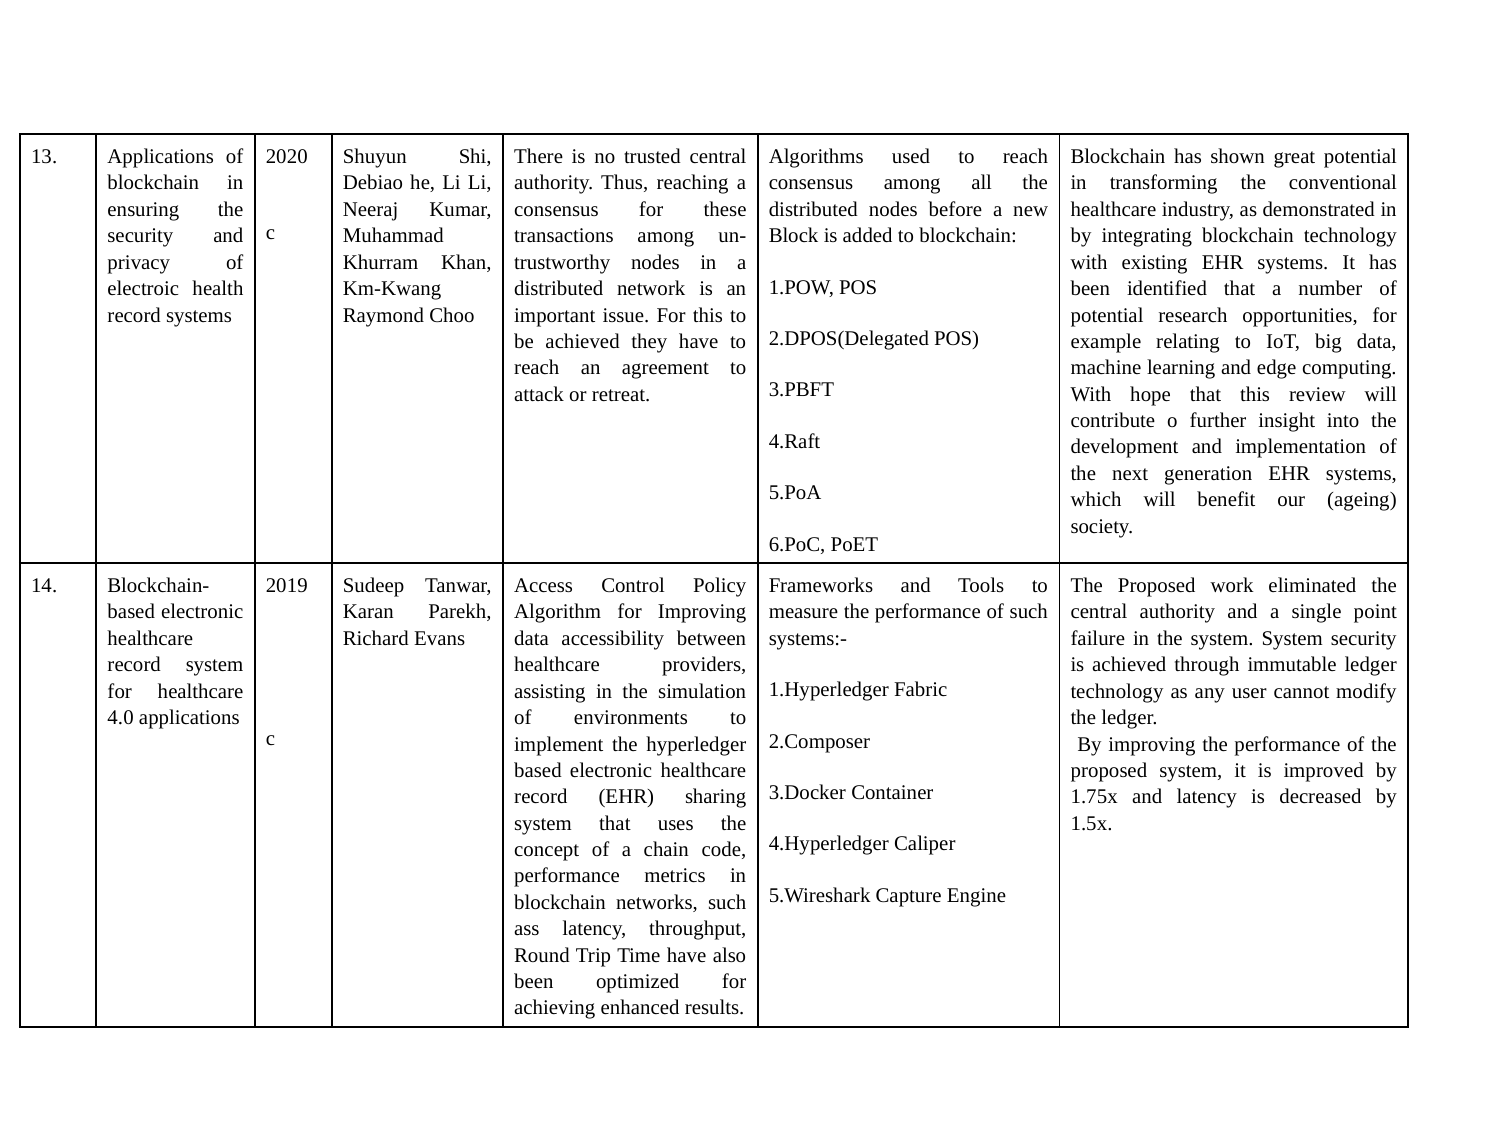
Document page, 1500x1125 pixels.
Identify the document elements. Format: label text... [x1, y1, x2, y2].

table_header There is no trusted central authority. Thus, reaching a consensus for these transactions among un-trustworthy nodes in a distributed network is an important issue. For this to be achieved they have to reach an agreement to attack or retreat. [504, 135, 757, 562]
table_cell 14. [21, 564, 95, 1026]
table_cell Blockchain-based electronic healthcare record system for healthcare 4.0 applications [97, 564, 254, 1026]
table_header Shuyun Shi, Debiao he, Li Li, Neeraj Kumar, Muhammad Khurram Khan, Km-Kwang Raymond Choo [333, 135, 502, 562]
table_cell Sudeep Tanwar, Karan Parekh, Richard Evans [333, 564, 502, 1026]
table_cell Frameworks and Tools to measure the performance of such systems:- 1.Hyperledger Fabric 2.Composer 3.Docker Container 4.Hyperledger Caliper 5.Wireshark Capture Engine [759, 564, 1059, 1026]
table_header Algorithms used to reach consensus among all the distributed nodes before a new Block is added to blockchain: 1.POW, POS 2.DPOS(Delegated POS) 3.PBFT 4.Raft 5.PoA 6.PoC, PoET [759, 135, 1059, 562]
table_cell The Proposed work eliminated the central authority and a single point failure in the system. System security is achieved through immutable ledger technology as any user cannot modify the ledger. By improving the performance of the proposed system, it is improved by 1.75x and latency is decreased by 1.5x. [1060, 564, 1407, 1026]
table_cell Access Control Policy Algorithm for Improving data accessibility between healthcare providers, assisting in the simulation of environments to implement the hyperledger based electronic healthcare record (EHR) sharing system that uses the concept of a chain code, performance metrics in blockchain networks, such ass latency, throughput, Round Trip Time have also been optimized for achieving enhanced results. [504, 564, 757, 1026]
table_cell 2019 c [256, 564, 331, 1026]
table_header 13. [21, 135, 95, 562]
table_header 2020 c [256, 135, 331, 562]
table_header Blockchain has shown great potential in transforming the conventional healthcare industry, as demonstrated in by integrating blockchain technology with existing EHR systems. It has been identified that a number of potential research opportunities, for example relating to IoT, big data, machine learning and edge computing. With hope that this review will contribute o further insight into the development and implementation of the next generation EHR systems, which will benefit our (ageing) society. [1060, 135, 1407, 562]
table_header Applications of blockchain in ensuring the security and privacy of electroic health record systems [97, 135, 254, 562]
